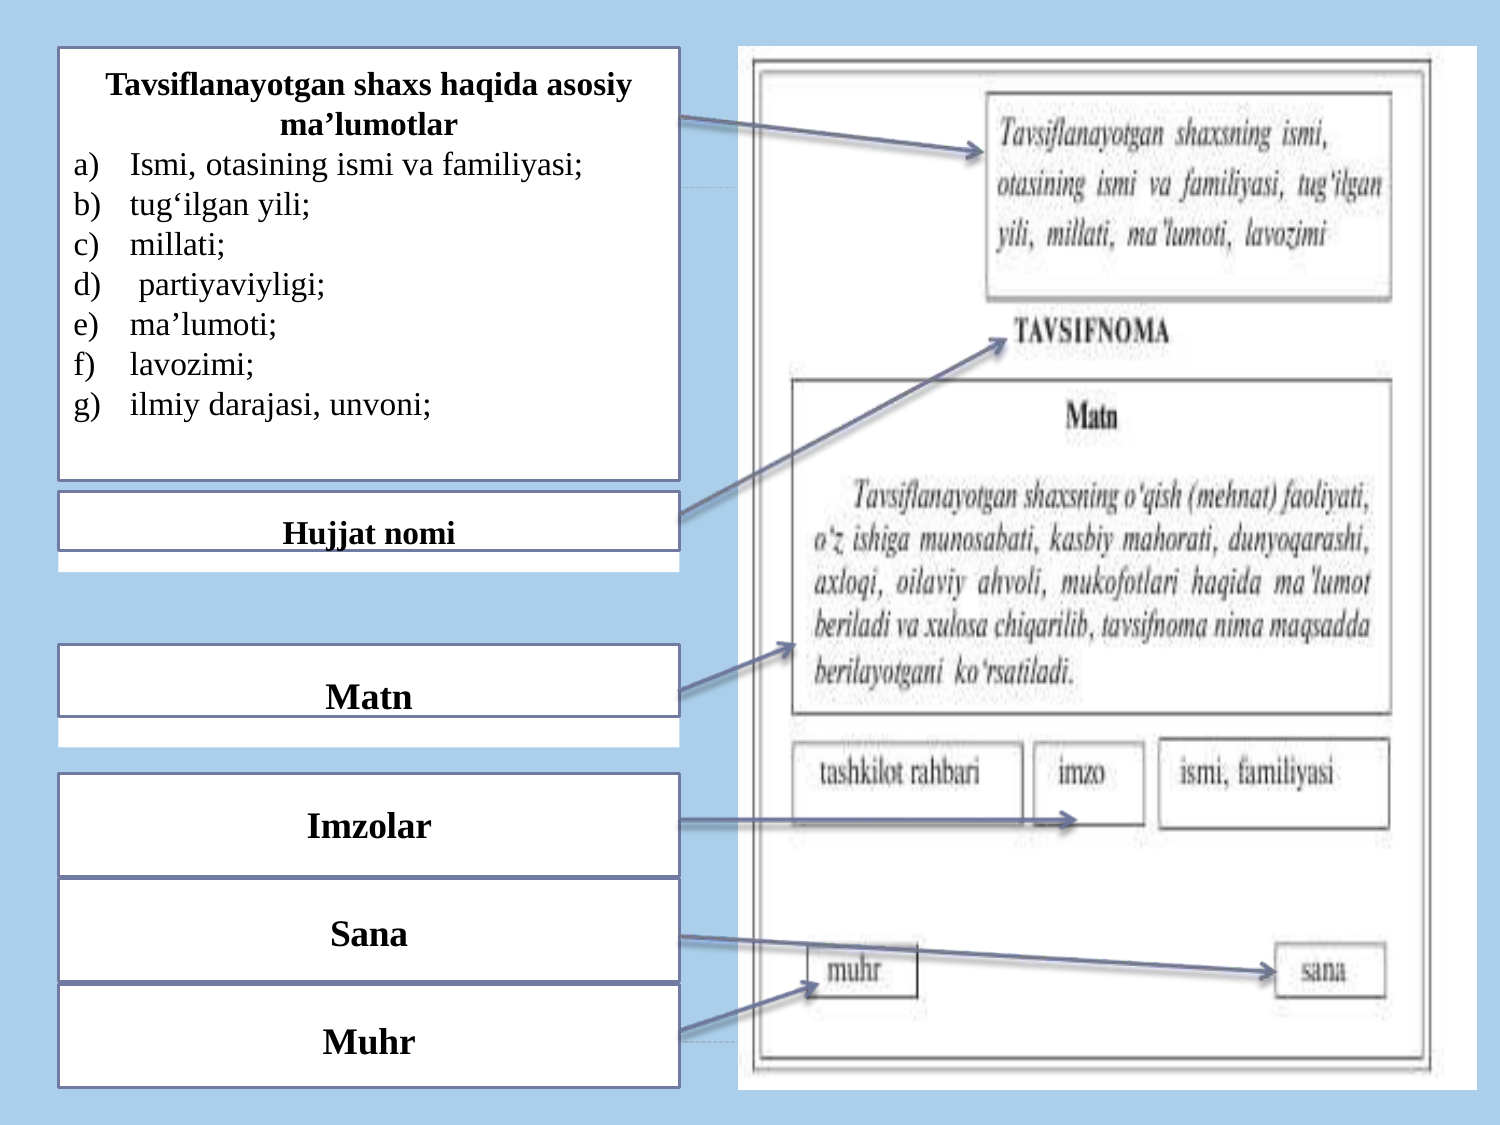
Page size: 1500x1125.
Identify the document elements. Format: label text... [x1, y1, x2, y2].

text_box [669, 799, 1306, 1050]
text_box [668, 112, 1036, 534]
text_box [56, 45, 682, 483]
text_box [58, 551, 680, 573]
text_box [56, 771, 682, 1090]
text_box Matn [58, 644, 667, 717]
text_box Hujjat nomi [58, 491, 680, 551]
text_box [58, 717, 680, 748]
picture [668, 46, 1477, 1091]
